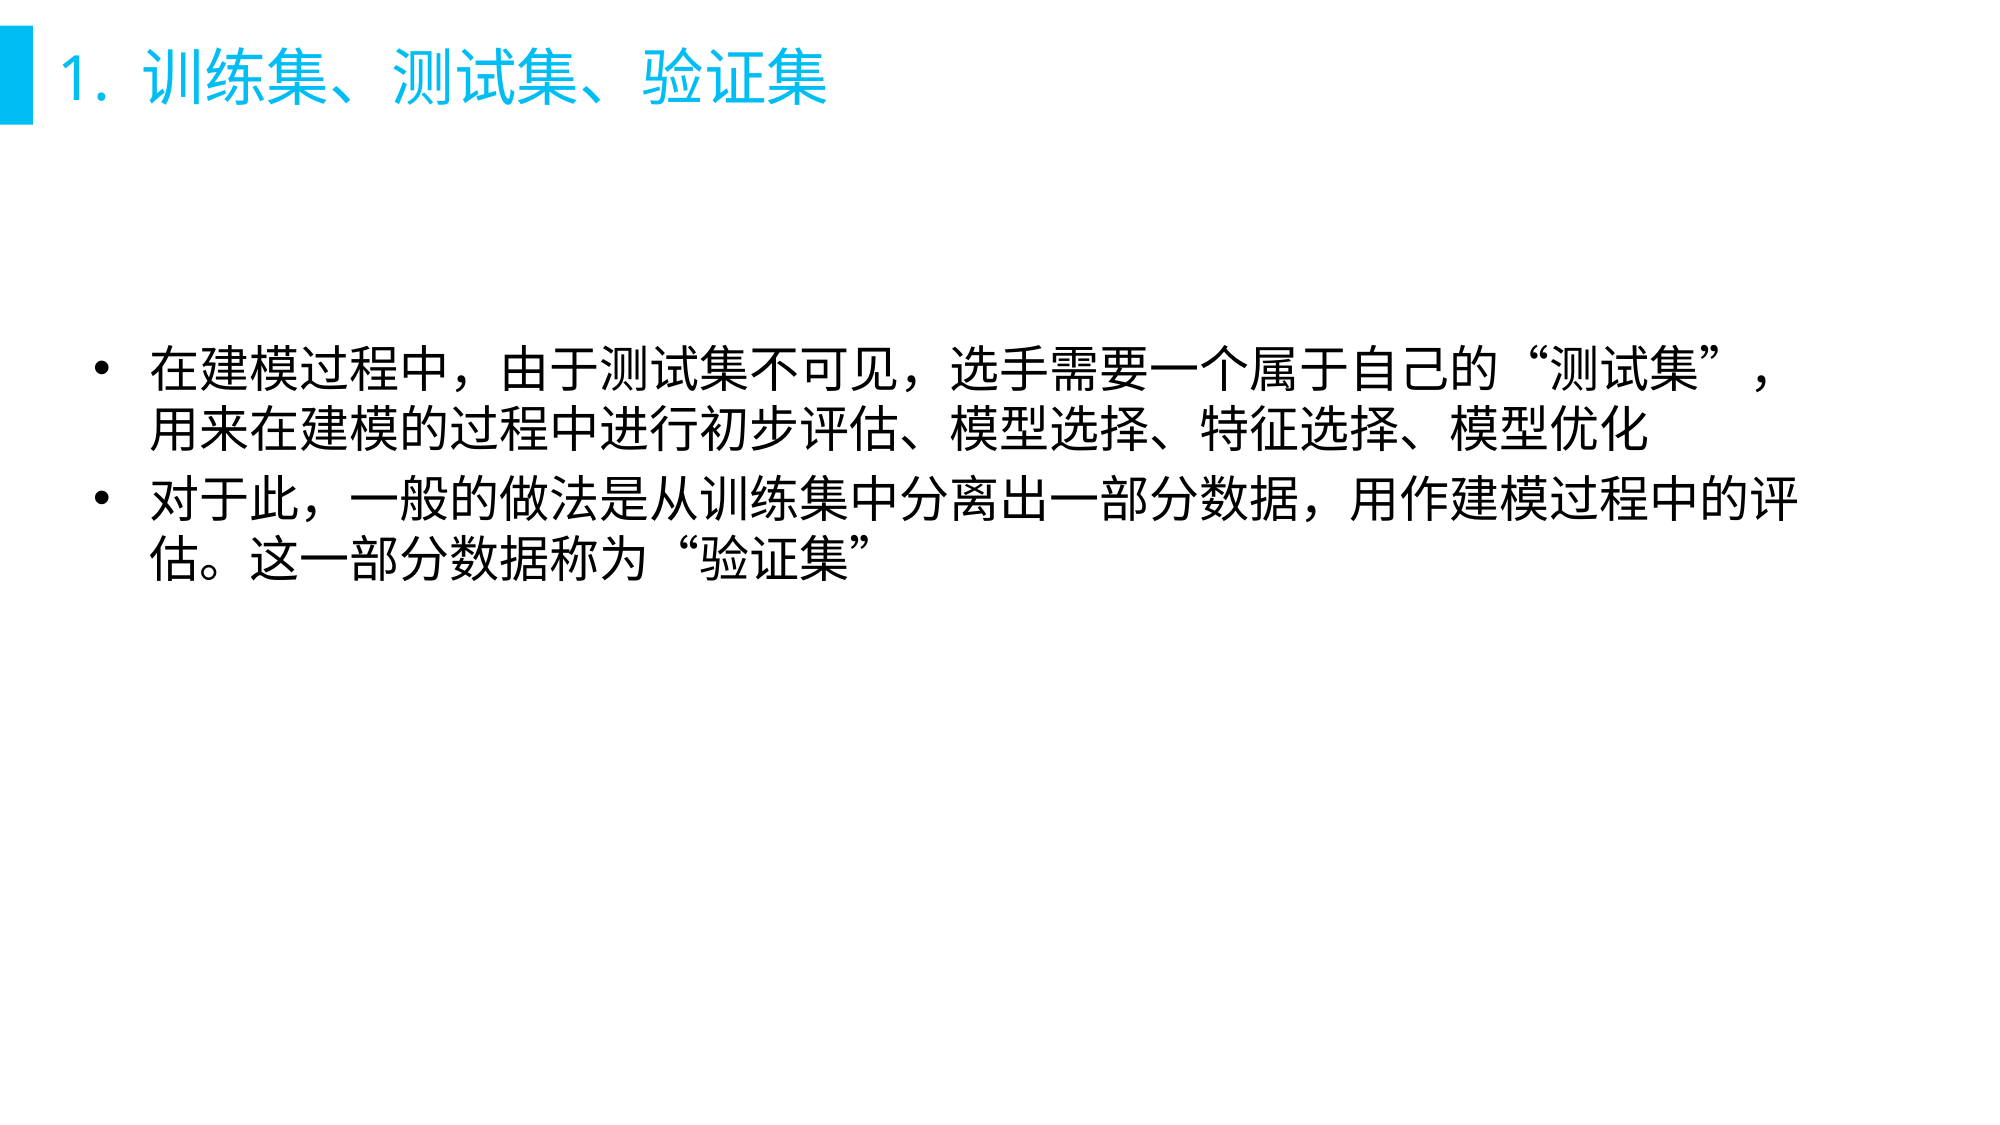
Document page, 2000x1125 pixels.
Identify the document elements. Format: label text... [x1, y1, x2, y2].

title 1. 训练集、测试集、验证集 [42, 25, 1933, 125]
text_box 在建模过程中，由于测试集不可见，选手需要一个属于自己的“测试集”，用来在建模的过程中进行初步评估、模型选择、特征选择、模型优化 对于此，一般的做法是从训练集中分离出一部分数据，用作建模过程中的评估。这一部分数据称为“验证集” [78, 260, 1840, 1028]
